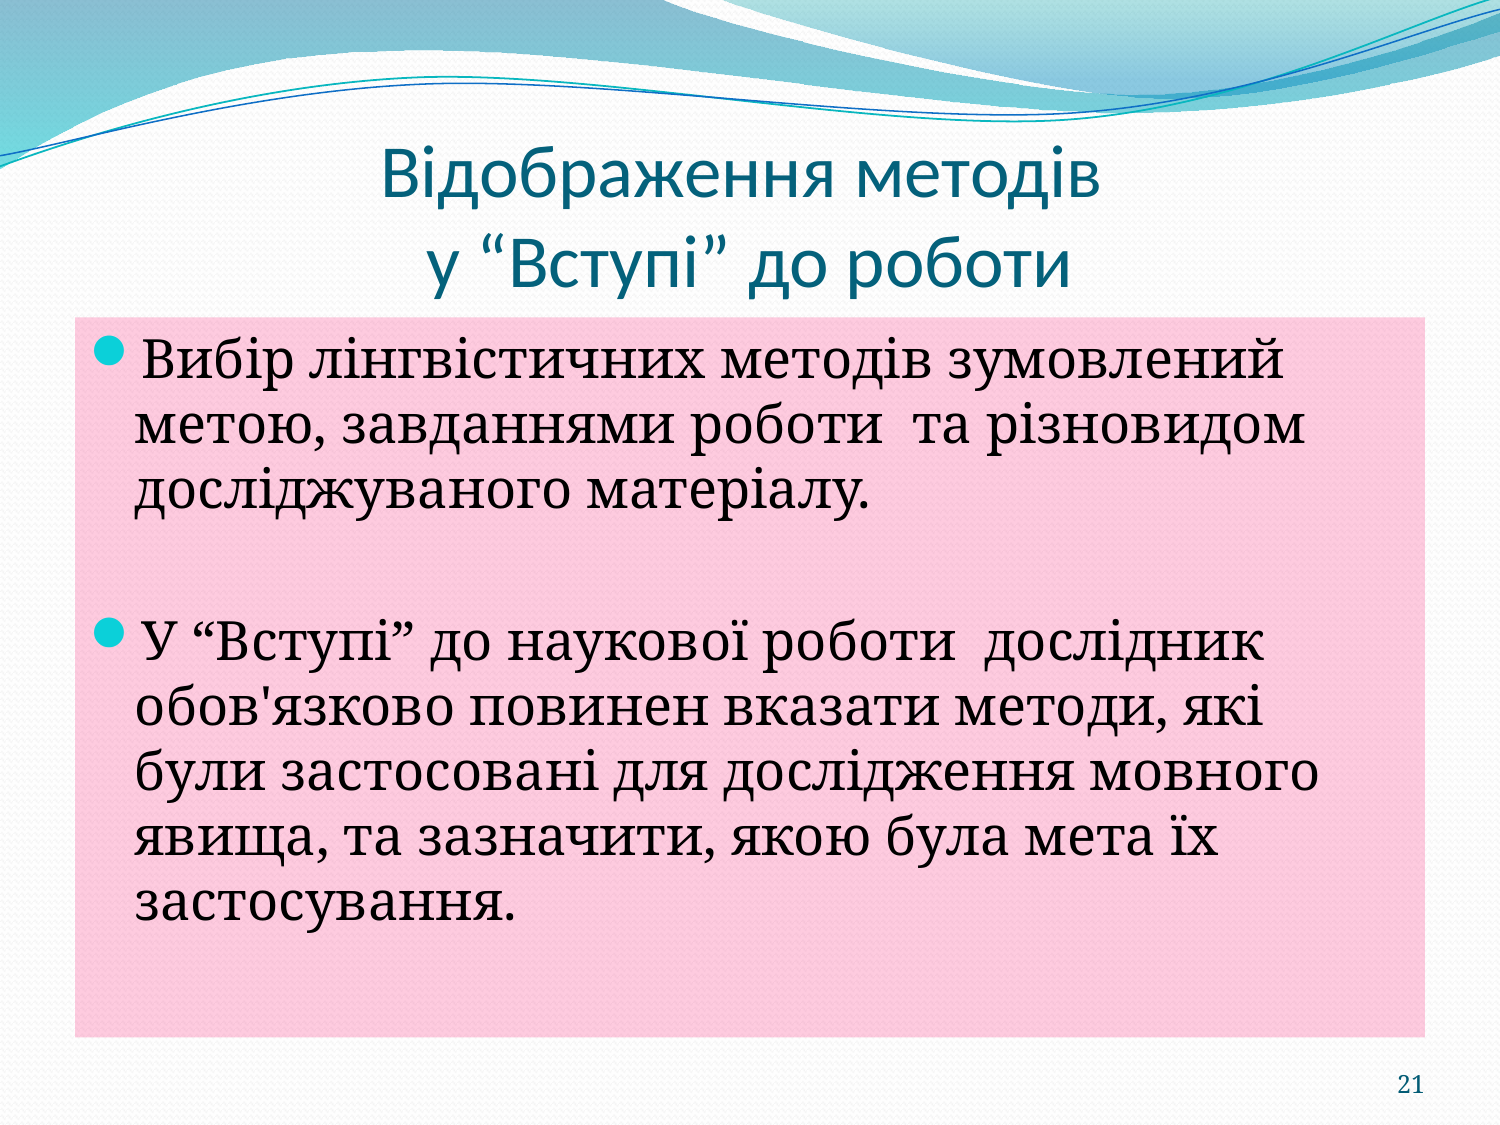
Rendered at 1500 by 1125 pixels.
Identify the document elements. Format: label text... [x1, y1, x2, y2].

title Відображення методів у “Вступі” до роботи [75, 115, 1425, 303]
list Вибір лінгвістичних методів зумовлений метою, завданнями роботи та різновидом досліджуваного матеріалу. У “Вступі” до наукової роботи дослідник обов'язково повинен вказати методи, які були застосовані для дослідження мовного явища, та зазначити, якою була мета їх застосування. [75, 317, 1425, 1038]
slide_number 21 [1299, 1042, 1425, 1103]
